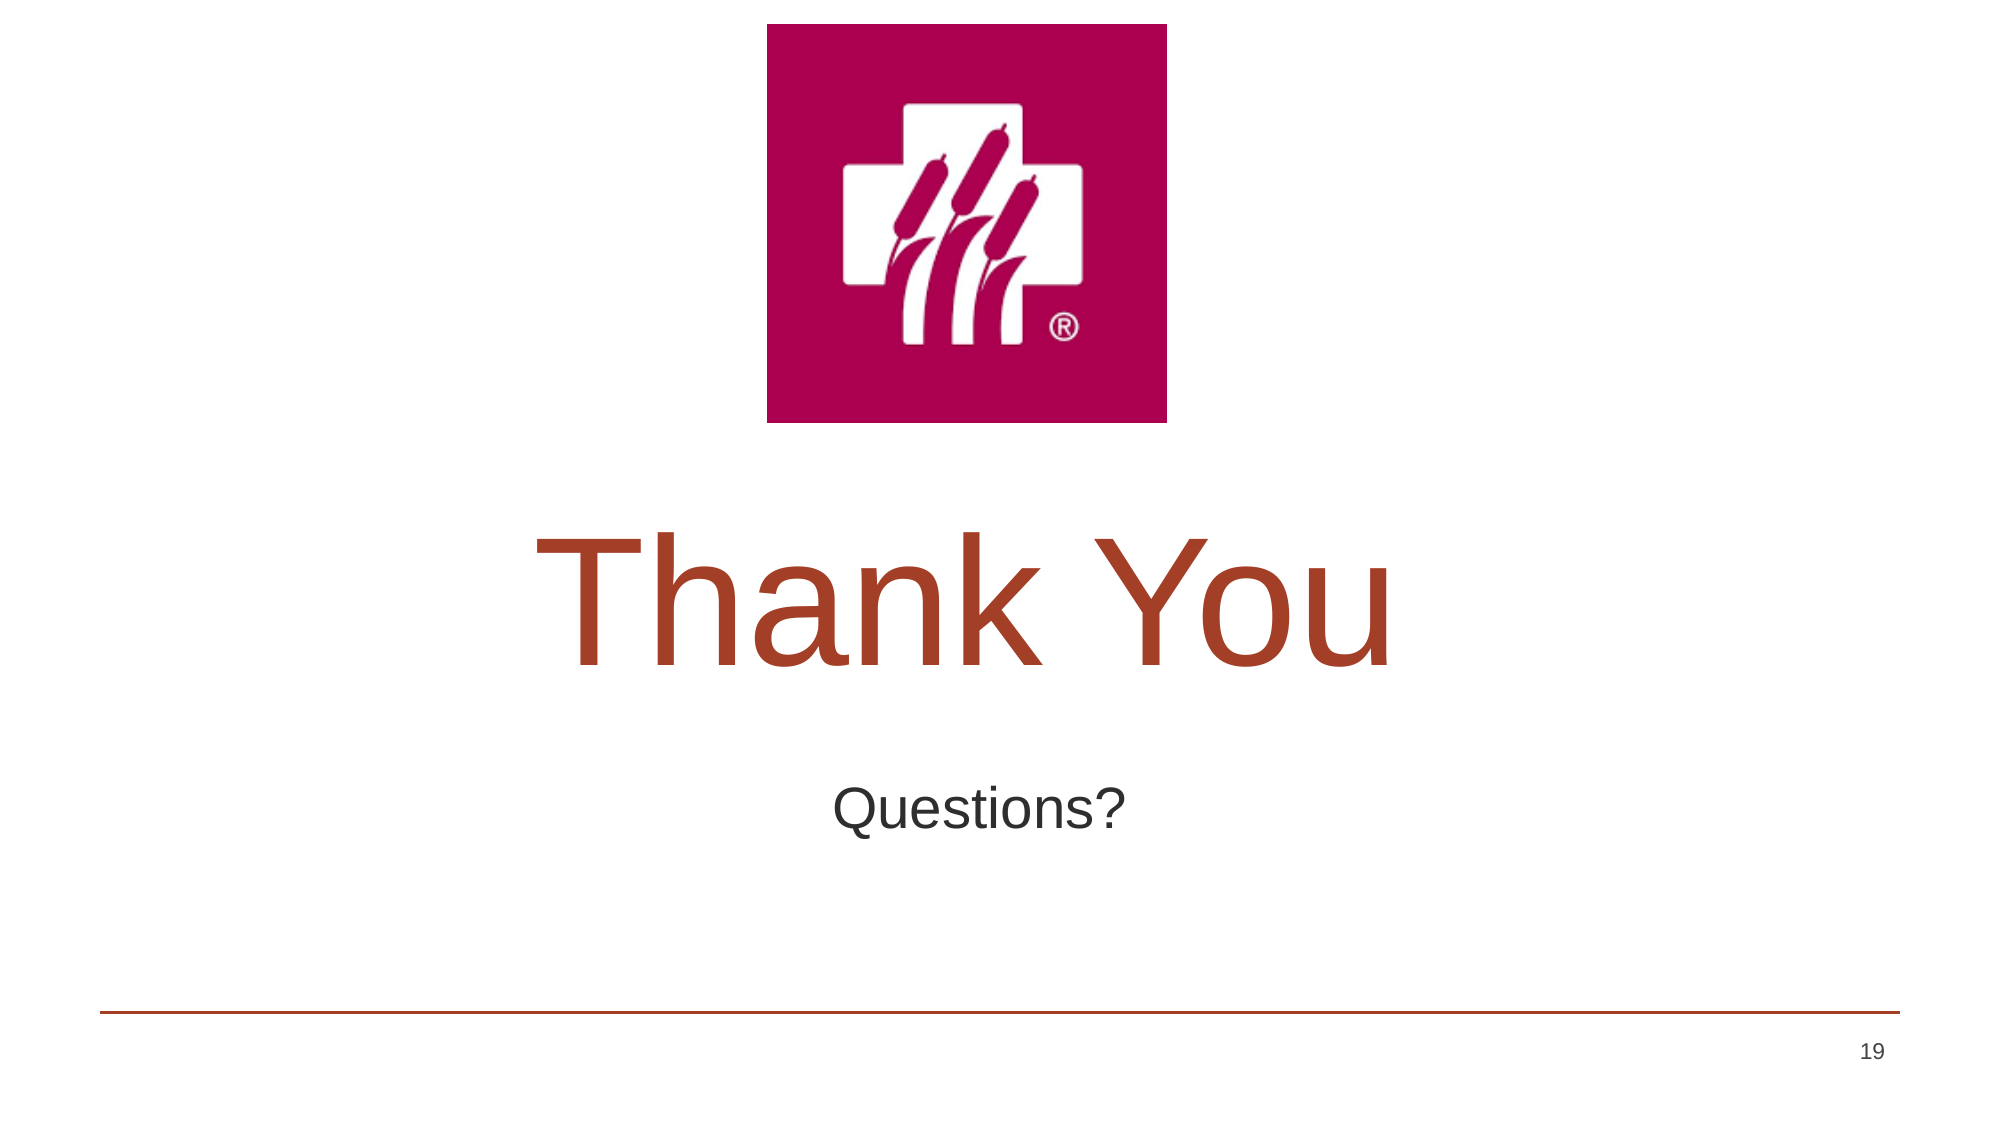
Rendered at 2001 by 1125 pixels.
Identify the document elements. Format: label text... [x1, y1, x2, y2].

text_box Questions? [440, 762, 1520, 848]
text_box Thank You [238, 475, 1696, 710]
slide_number 19 [1749, 1031, 1901, 1069]
picture [767, 24, 1167, 423]
